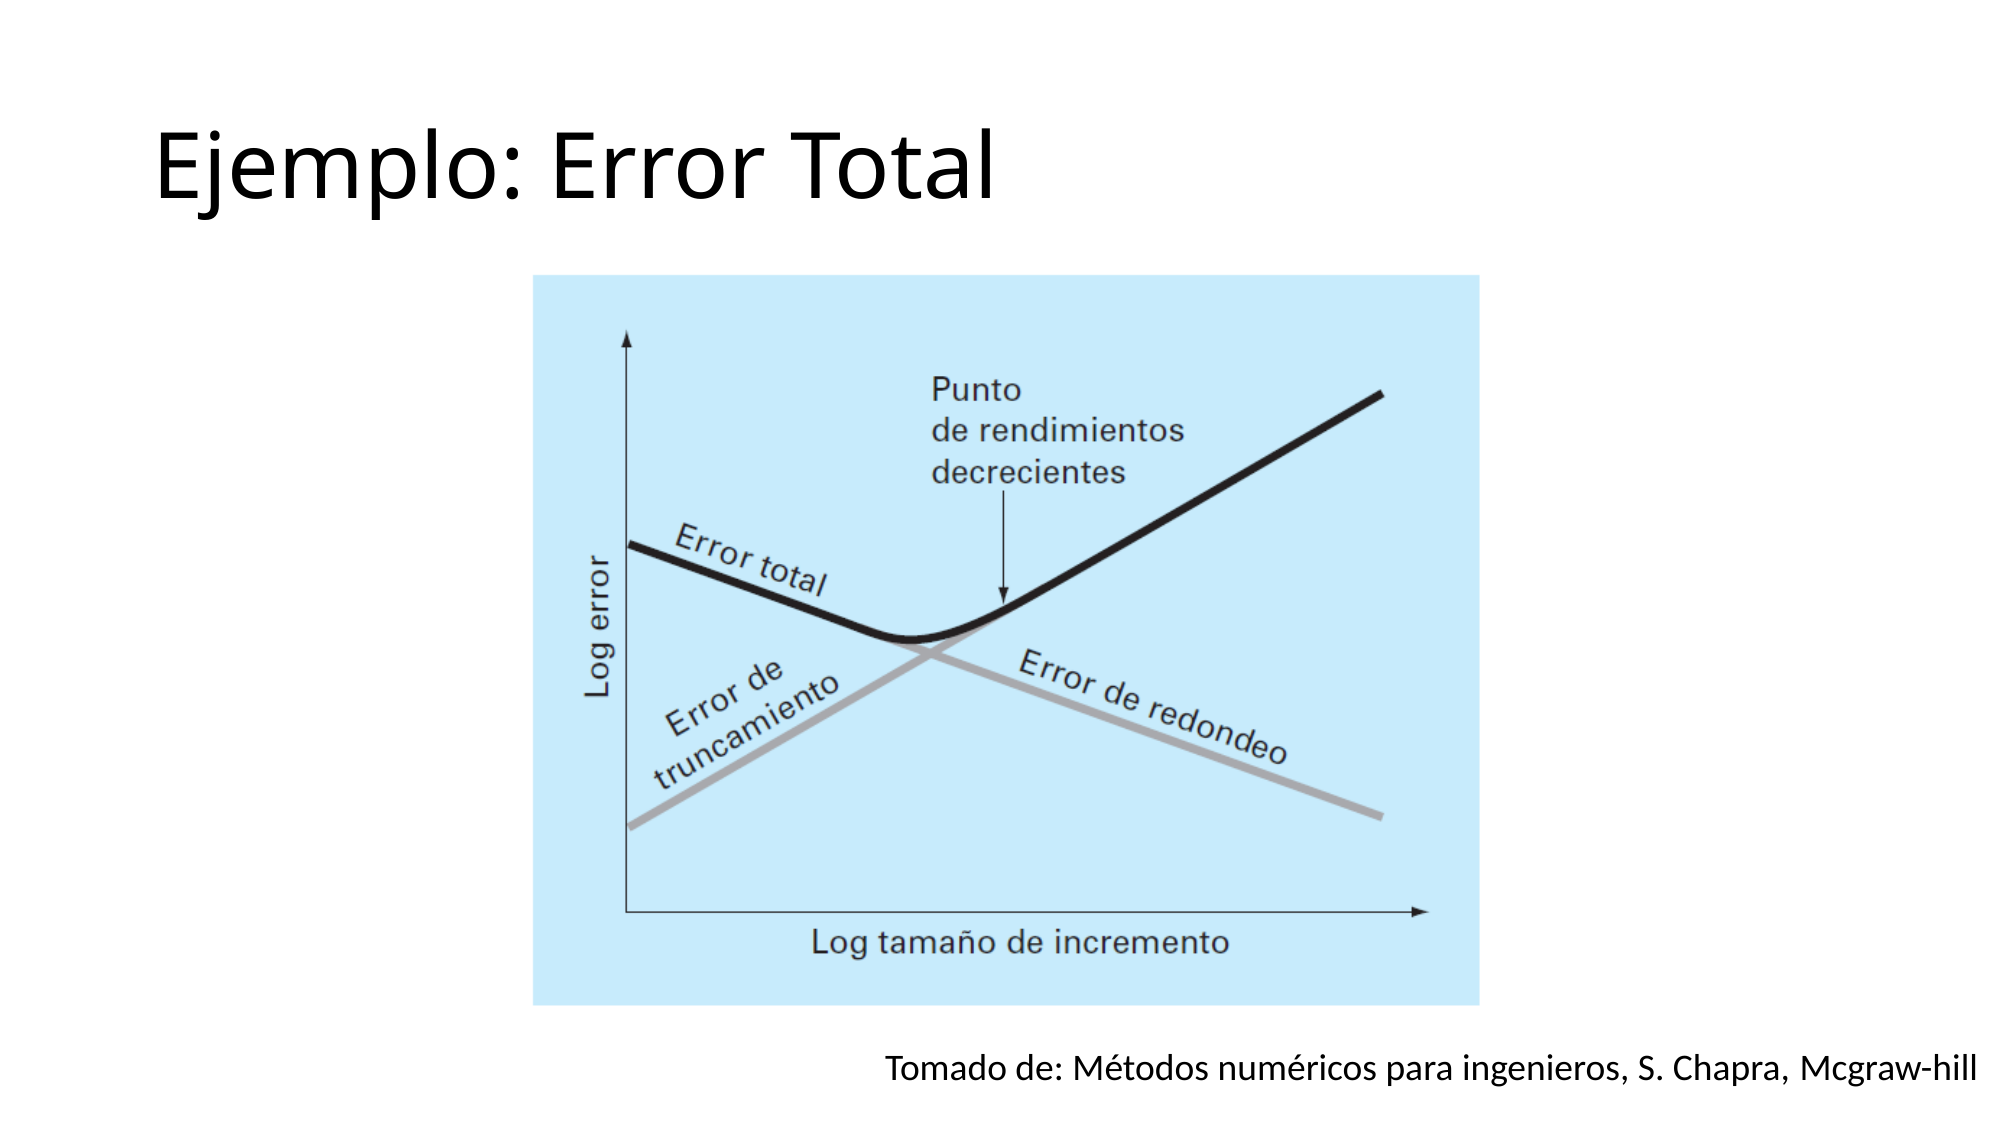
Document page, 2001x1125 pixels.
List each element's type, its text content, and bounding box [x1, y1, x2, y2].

picture [526, 268, 1487, 1010]
title Ejemplo: Error Total [137, 59, 1863, 278]
text_box Tomado de: Métodos numéricos para ingenieros, S. Chapra, Mcgraw-hill [870, 1035, 2000, 1096]
